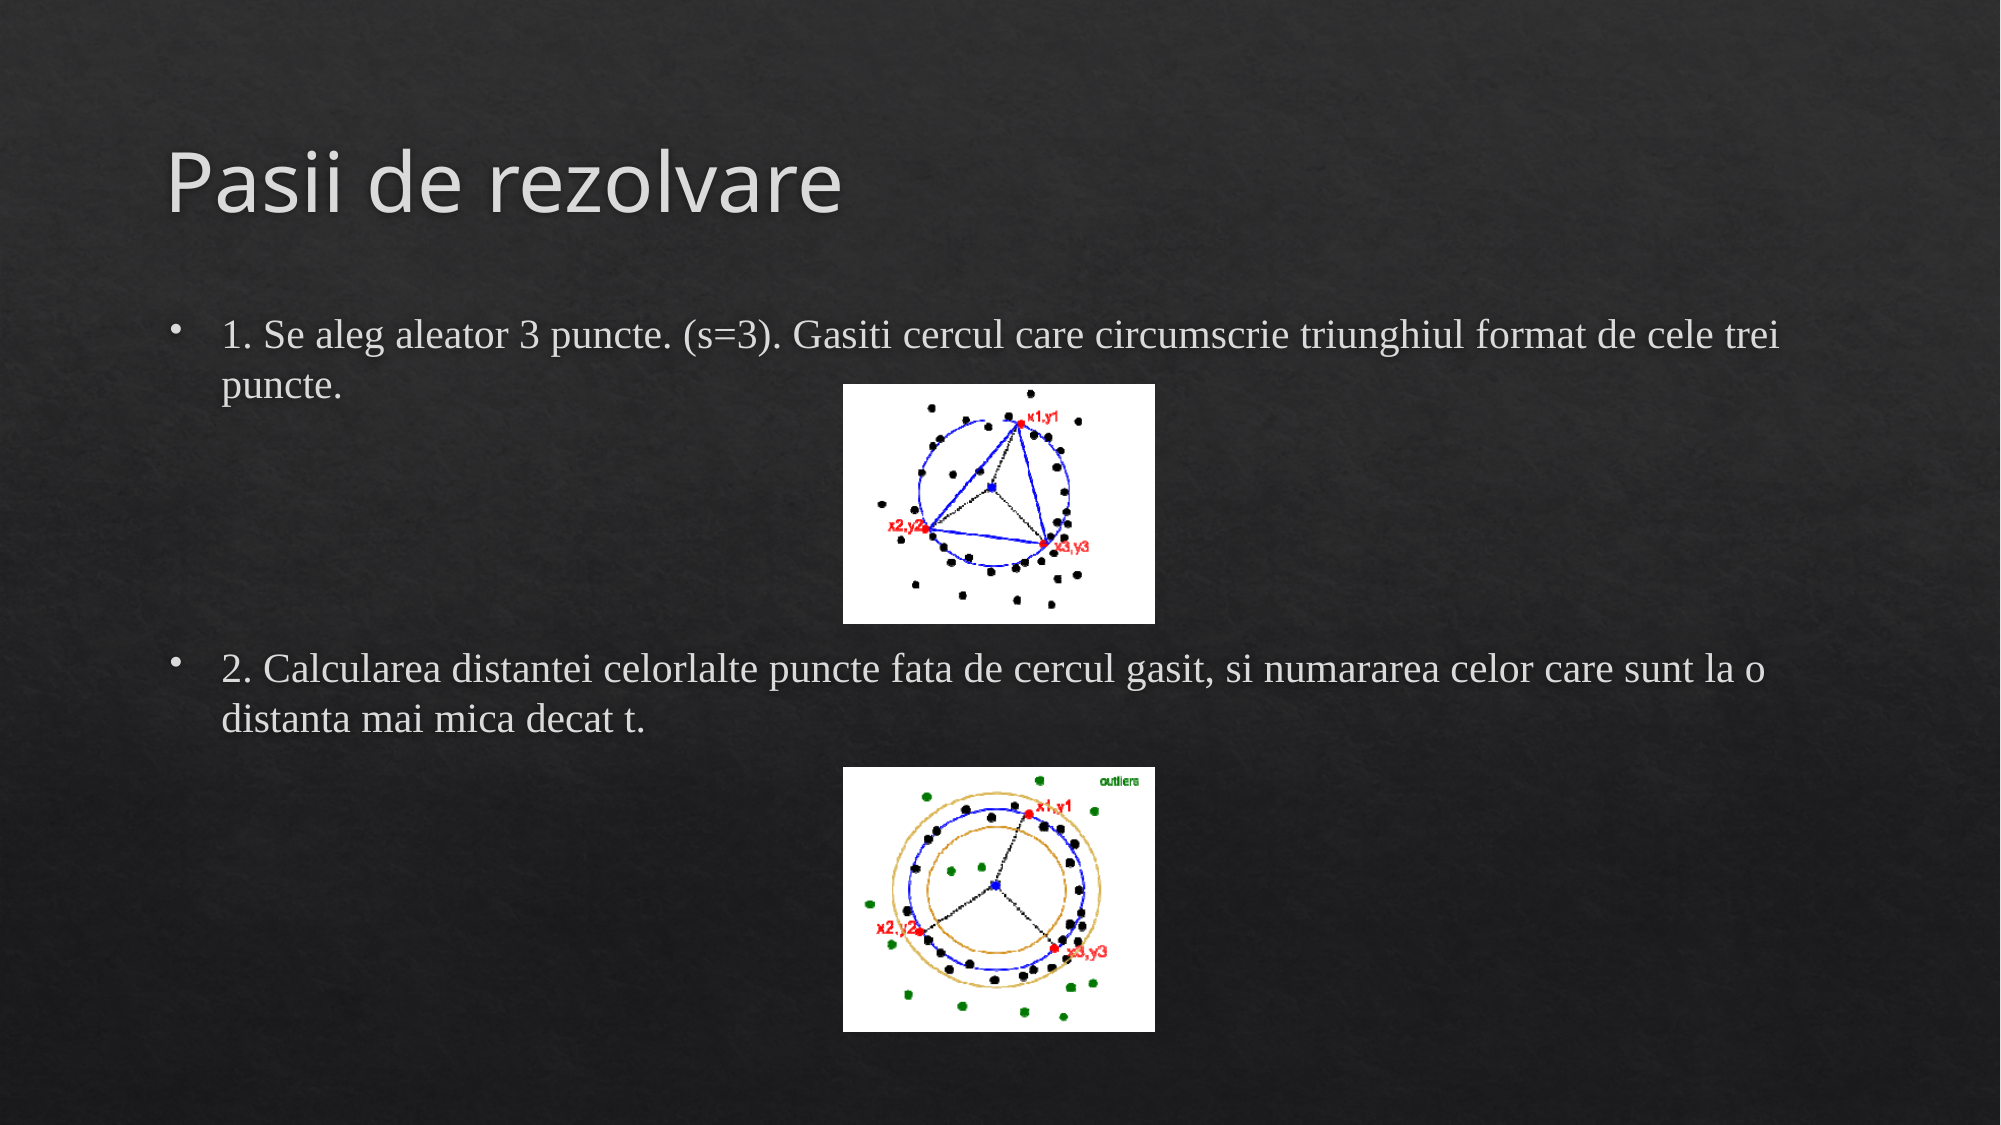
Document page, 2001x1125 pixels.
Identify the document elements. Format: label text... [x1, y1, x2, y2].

title Pasii de rezolvare [149, 99, 1849, 260]
picture [843, 767, 1156, 1033]
list 1. Se aleg aleator 3 puncte. (s=3). Gasiti cercul care circumscrie triunghiul format de cele trei puncte. 2. Calcularea distantei celorlalte puncte fata de cercul gasit, si numararea celor care sunt la o distanta mai mica decat t. [149, 299, 1849, 948]
picture [843, 383, 1156, 624]
